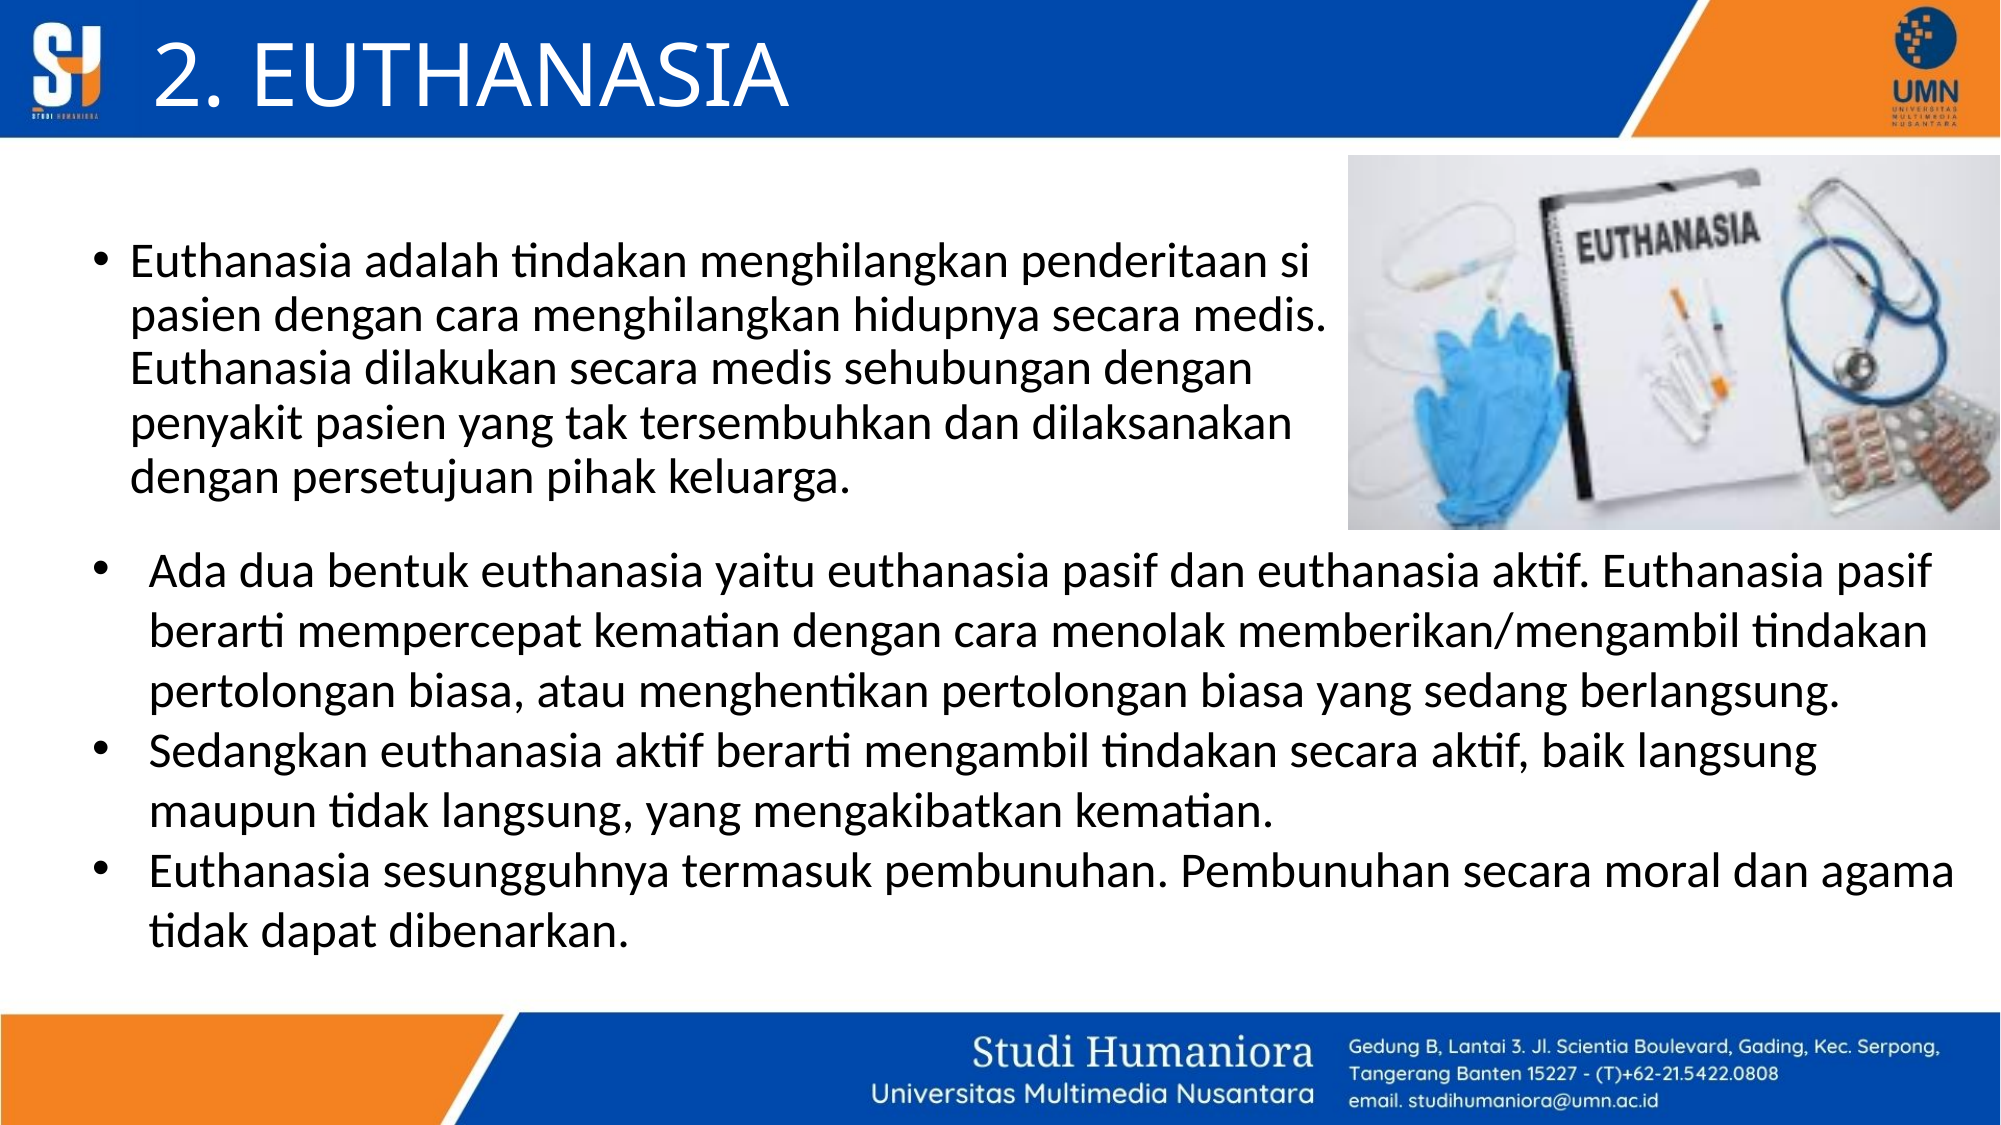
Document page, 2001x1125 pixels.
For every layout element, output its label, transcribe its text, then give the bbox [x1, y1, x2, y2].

title 2. EUTHANASIA [137, 22, 1863, 134]
text_box Ada dua bentuk euthanasia yaitu euthanasia pasif dan euthanasia aktif. Euthanasia pasif berarti mempercepat kematian dengan cara menolak memberikan/mengambil tindakan pertolongan biasa, atau menghentikan pertolongan biasa yang sedang berlangsung. Sedangkan euthanasia aktif berarti mengambil tindakan secara aktif, baik langsung maupun tidak langsung, yang mengakibatkan kematian. Euthanasia sesungguhnya termasuk pembunuhan. Pembunuhan secara moral dan agama tidak dapat dibenarkan. [77, 529, 2000, 965]
picture [0, 0, 2001, 1125]
list Euthanasia adalah tindakan menghilangkan penderitaan si pasien dengan cara menghilangkan hidupnya secara medis. Euthanasia dilakukan secara medis sehubungan dengan penyakit pasien yang tak tersembuhkan dan dilaksanakan dengan persetujuan pihak keluarga. [77, 226, 1348, 529]
